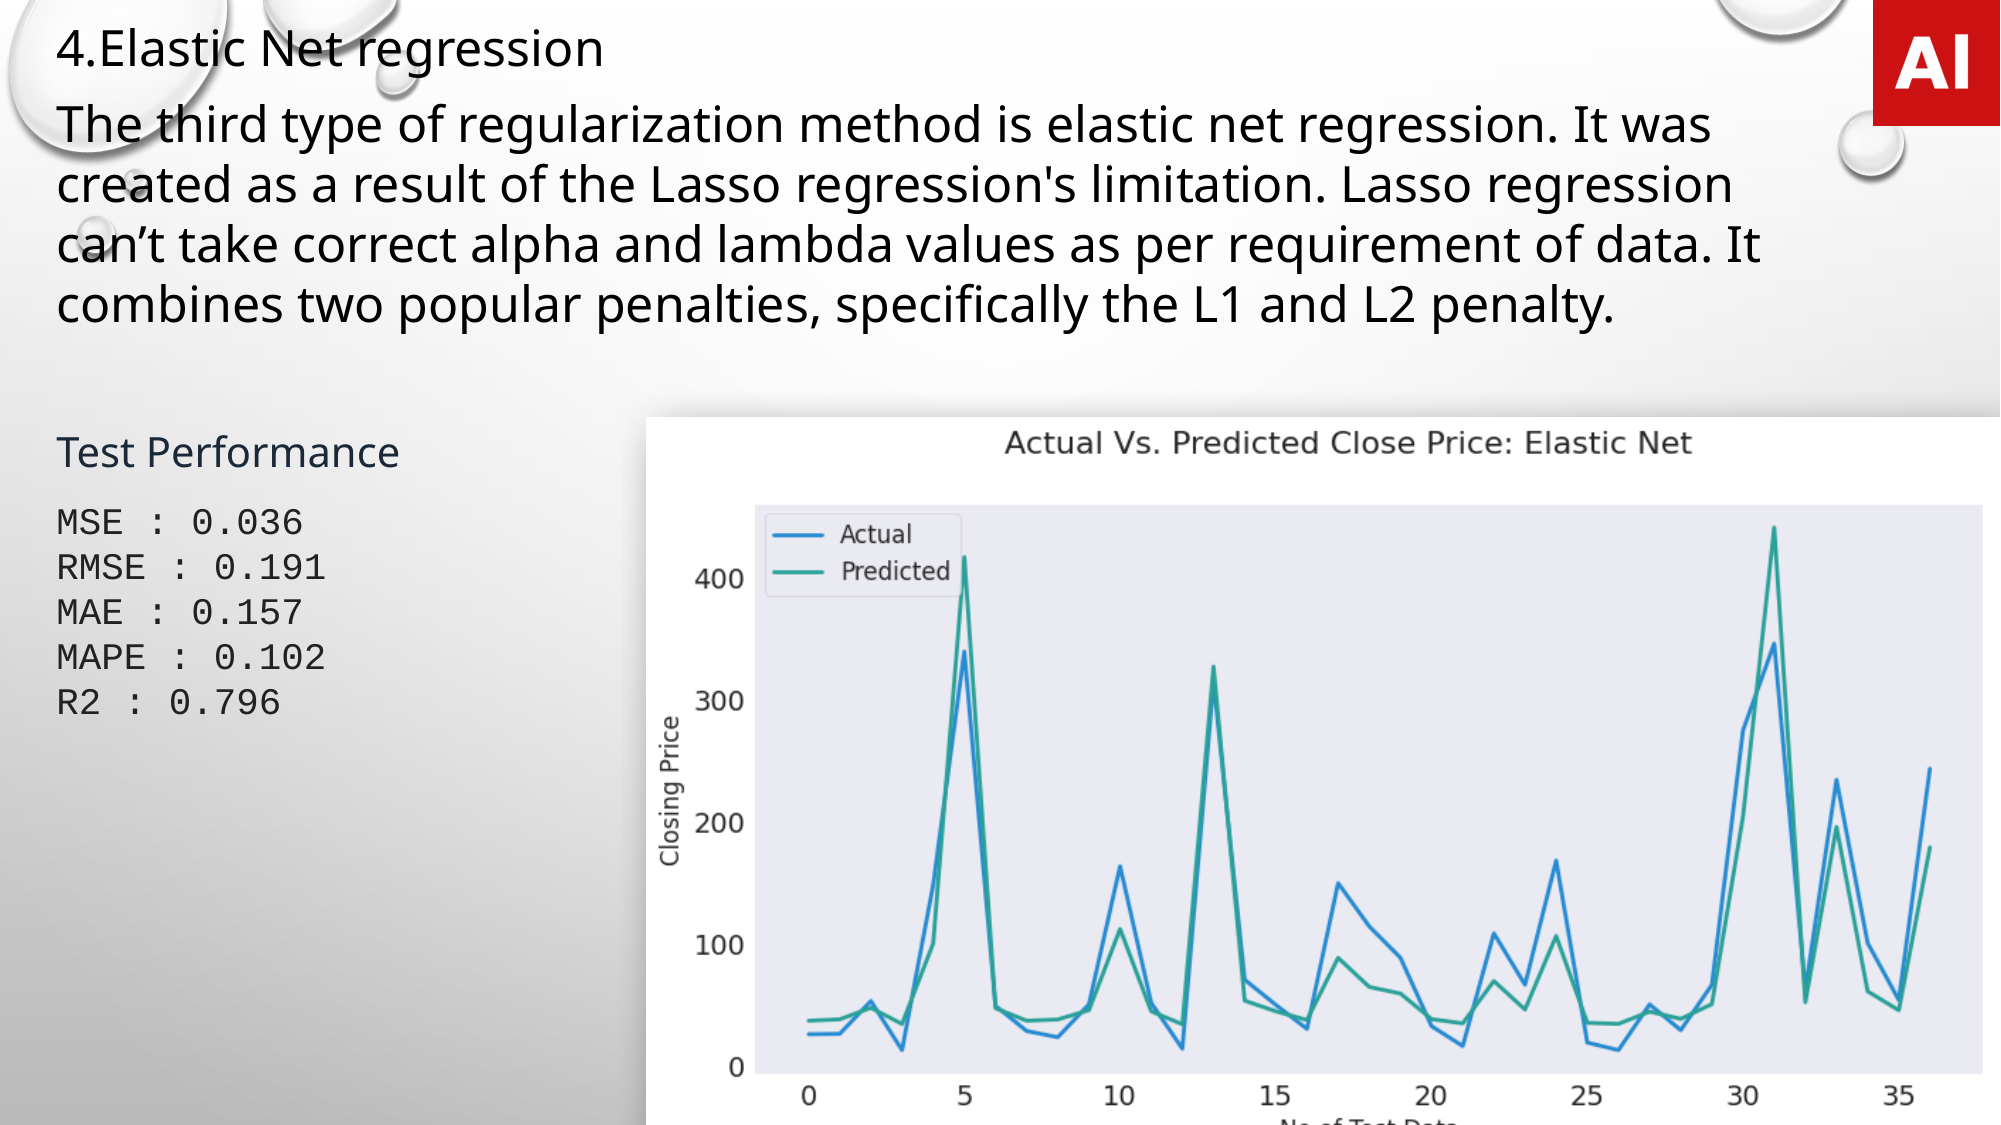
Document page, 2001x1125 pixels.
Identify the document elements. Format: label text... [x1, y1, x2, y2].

text_box MSE : 0.036 RMSE : 0.191 MAE : 0.157 MAPE : 0.102 R2 : 0.796 [41, 489, 640, 730]
text_box The third type of regularization method is elastic net regression. It was created as a result of the Lasso regression's limitation. Lasso regression can’t take correct alpha and lambda values as per requirement of data. It combines two popular penalties, specifically the L1 and L2 penalty. [41, 84, 1860, 340]
text_box Test Performance [41, 418, 645, 483]
text_box 4.Elastic Net regression [41, 9, 1043, 84]
picture [0, 0, 2000, 1125]
